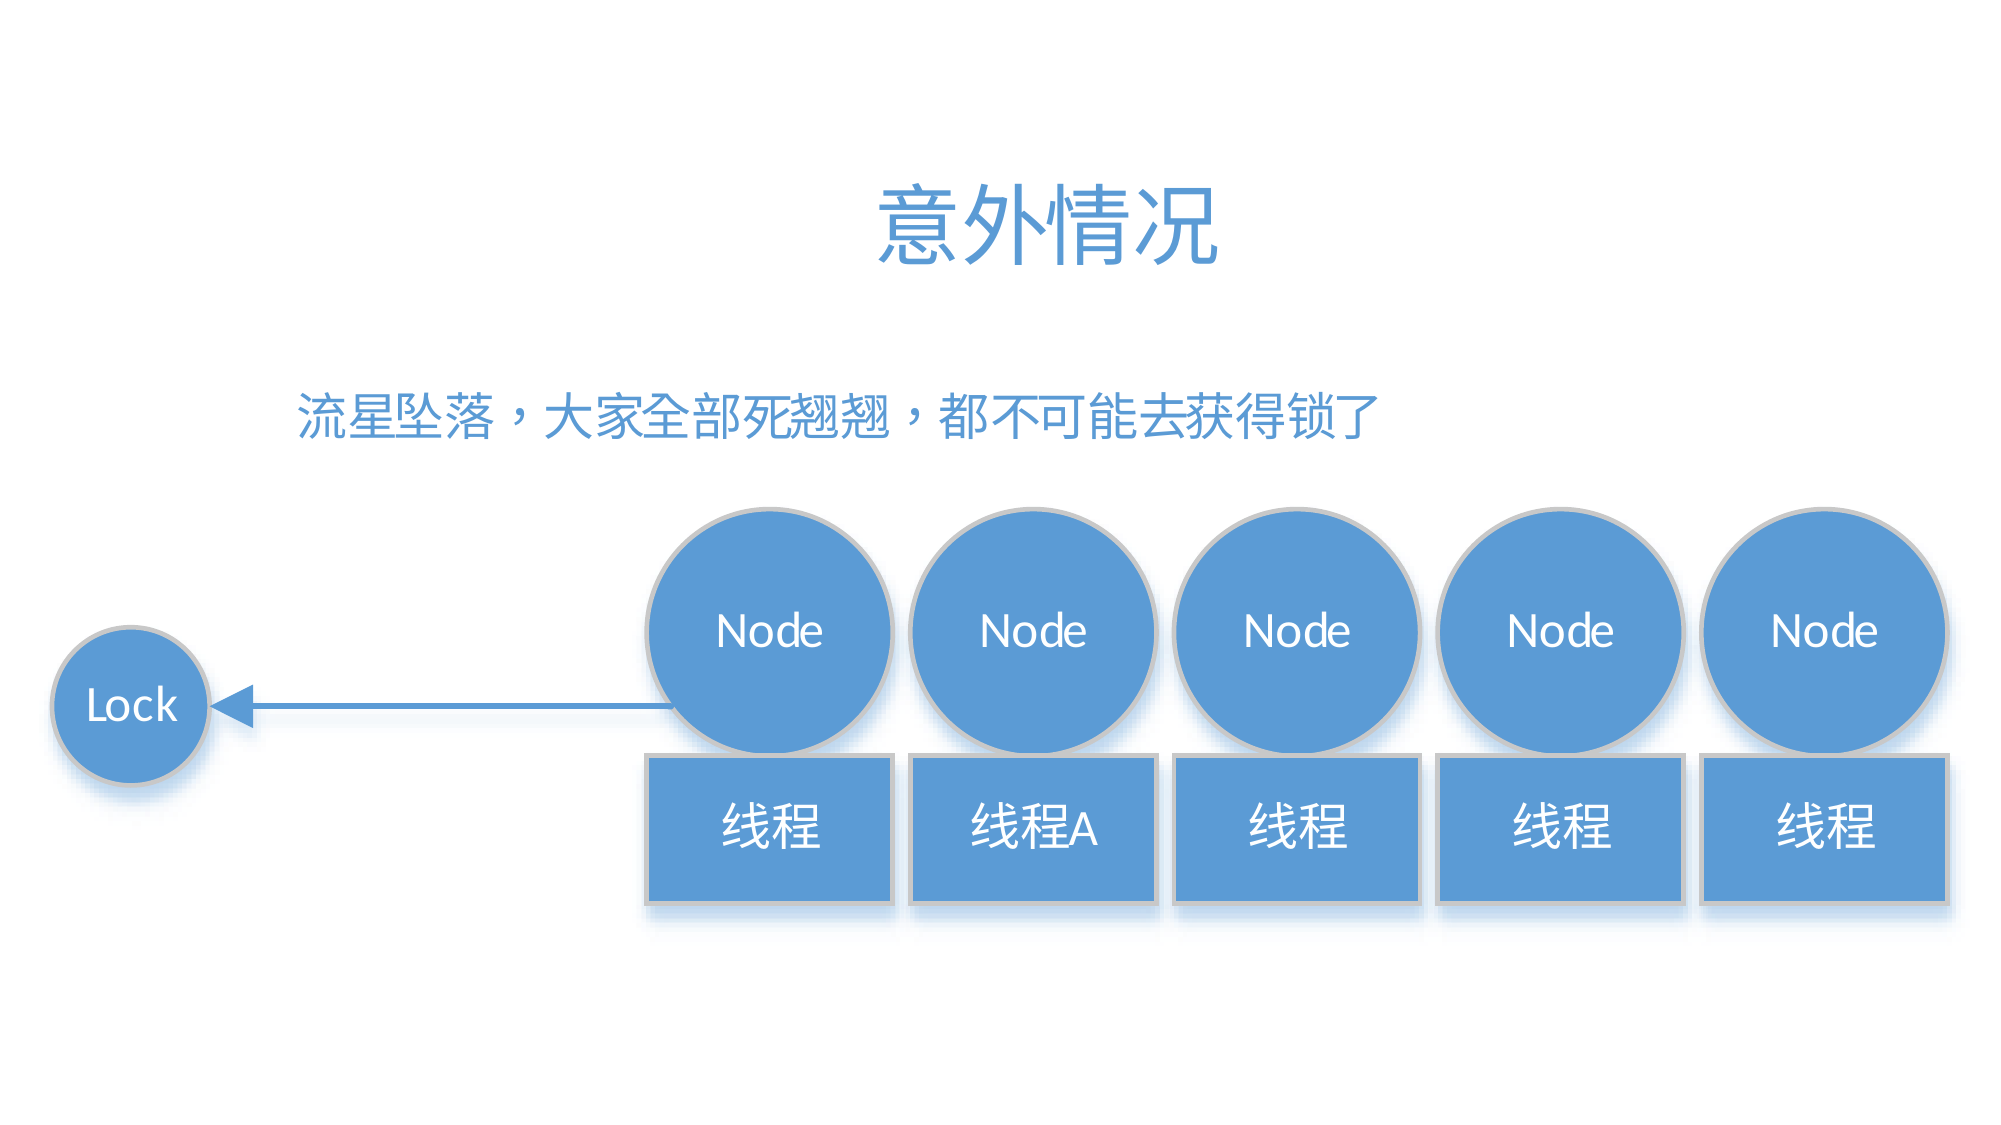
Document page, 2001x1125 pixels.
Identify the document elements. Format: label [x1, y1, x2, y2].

picture [9, 155, 1989, 970]
